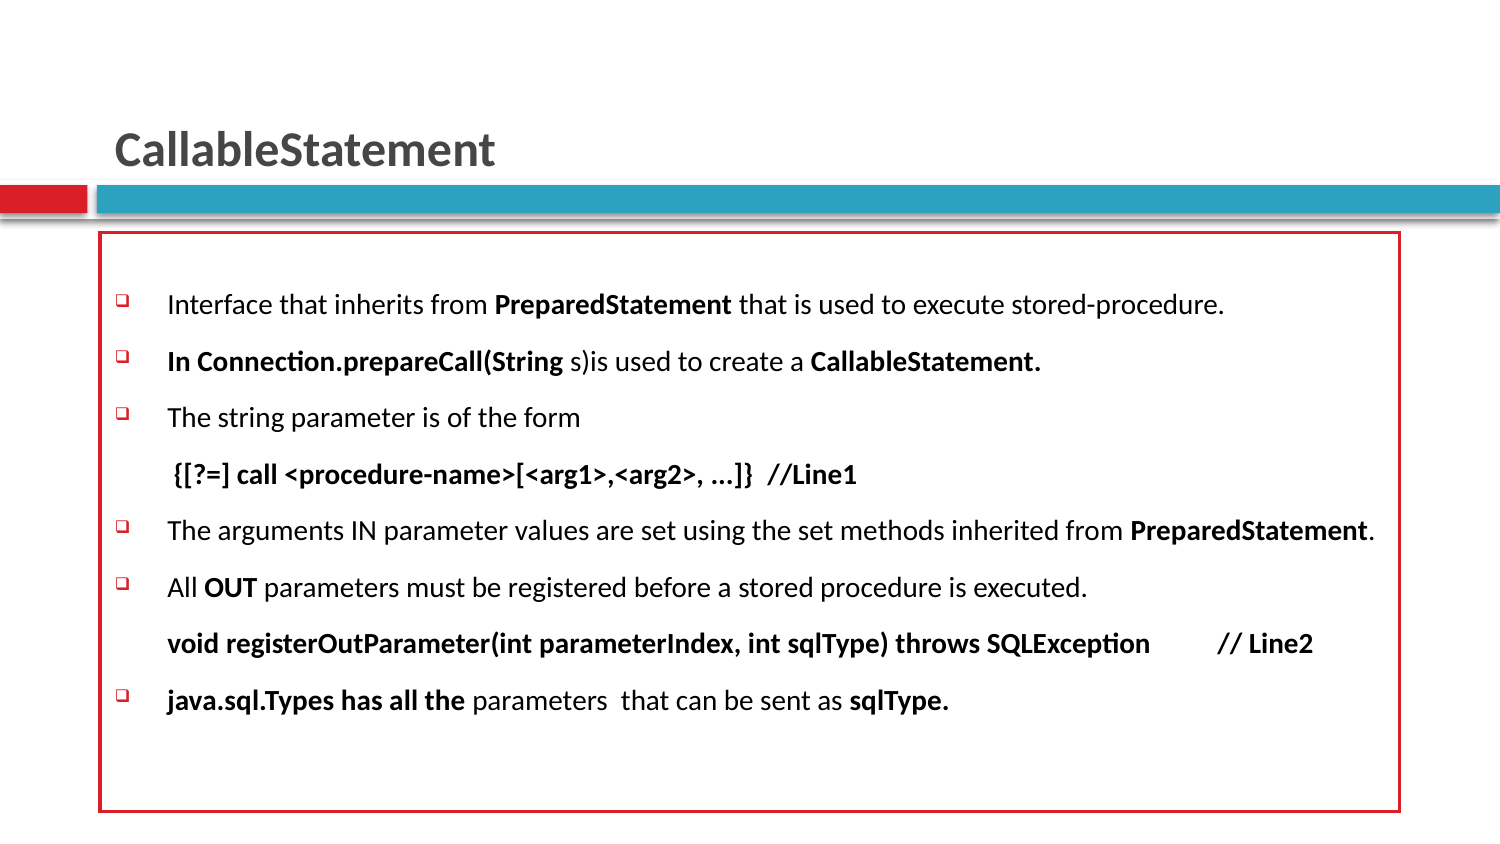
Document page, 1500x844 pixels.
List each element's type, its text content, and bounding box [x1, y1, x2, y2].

title CallableStatement [99, 18, 1500, 185]
list Interface that inherits from PreparedStatement that is used to execute stored-procedure. In Connection.prepareCall(String s)is used to create a CallableStatement. The string parameter is of the form {[?=] call <procedure-name>[<arg1>,<arg2>, ...]} //Line1 The arguments IN parameter values are set using the set methods inherited from PreparedStatement. All OUT parameters must be registered before a stored procedure is executed. void registerOutParameter(int parameterIndex, int sqlType) throws SQLException // Line2 java.sql.Types has all the parameters that can be sent as sqlType. [98, 231, 1401, 813]
